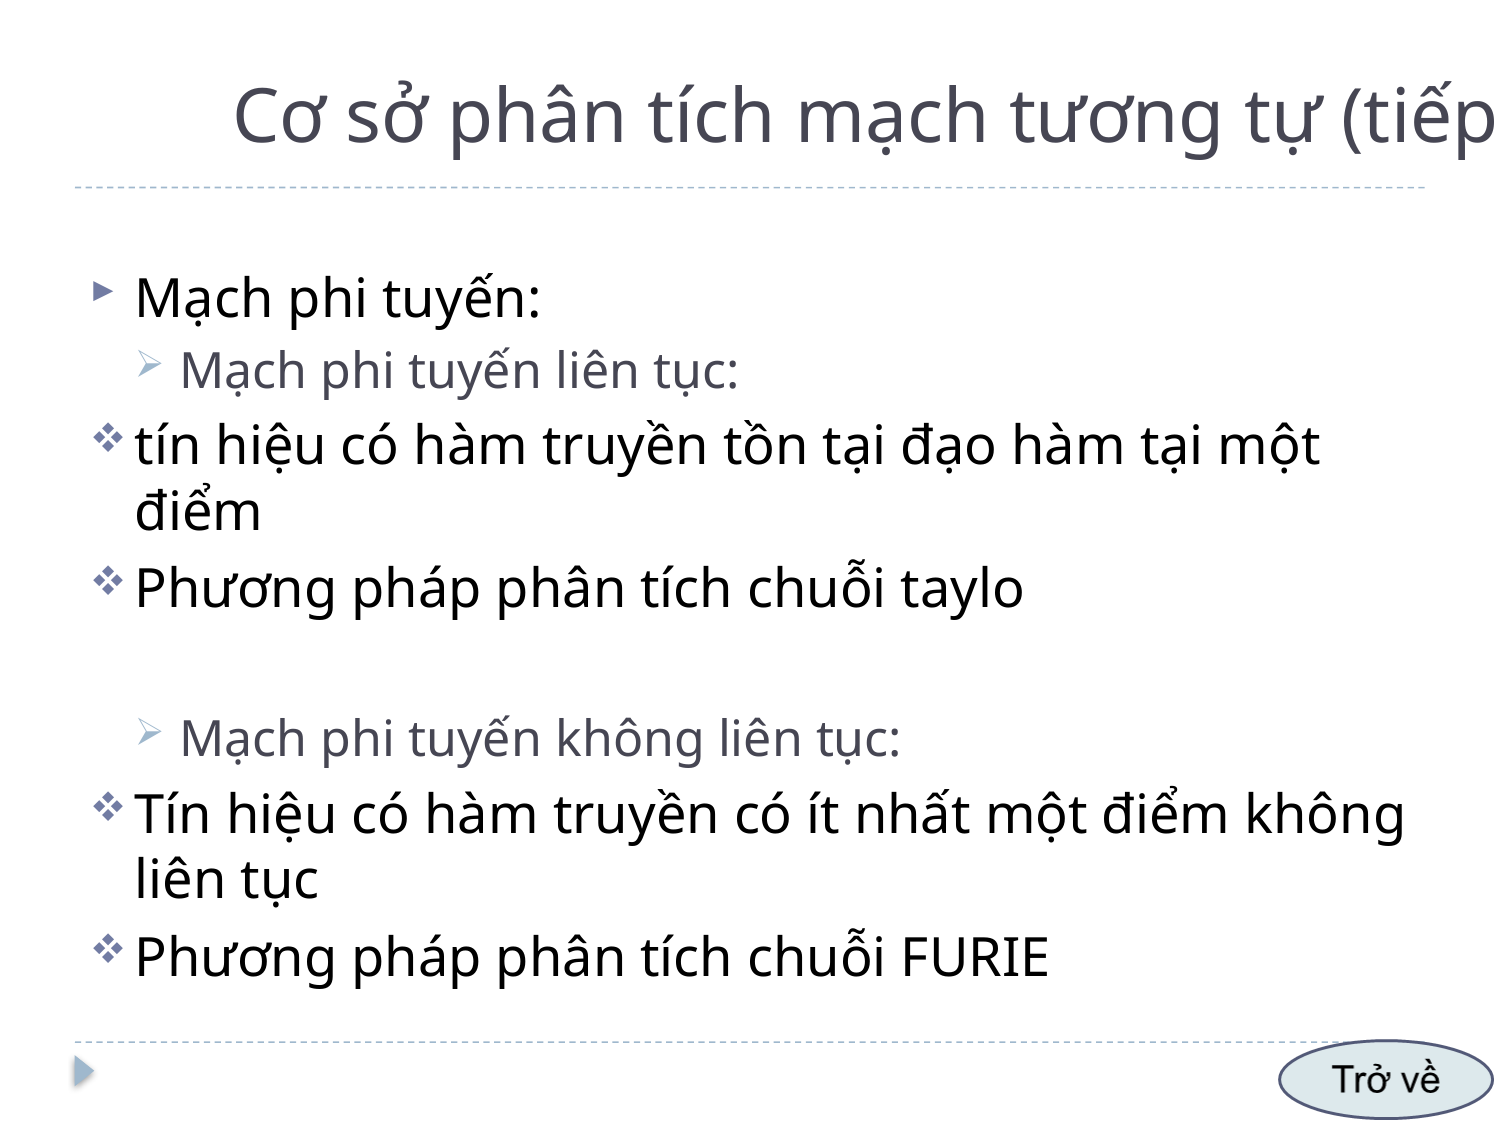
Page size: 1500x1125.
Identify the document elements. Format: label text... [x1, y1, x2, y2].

list Mạch phi tuyến: Mạch phi tuyến liên tục: tín hiệu có hàm truyền tồn tại đạo hàm tại một điểm Phương pháp phân tích chuỗi taylo Mạch phi tuyến không liên tục: Tín hiệu có hàm truyền có ít nhất một điểm không liên tục Phương pháp phân tích chuỗi FURIE [75, 255, 1425, 1005]
picture [1278, 1038, 1494, 1125]
title Cơ sở phân tích mạch tương tự (tiếp) [41, 66, 1500, 256]
